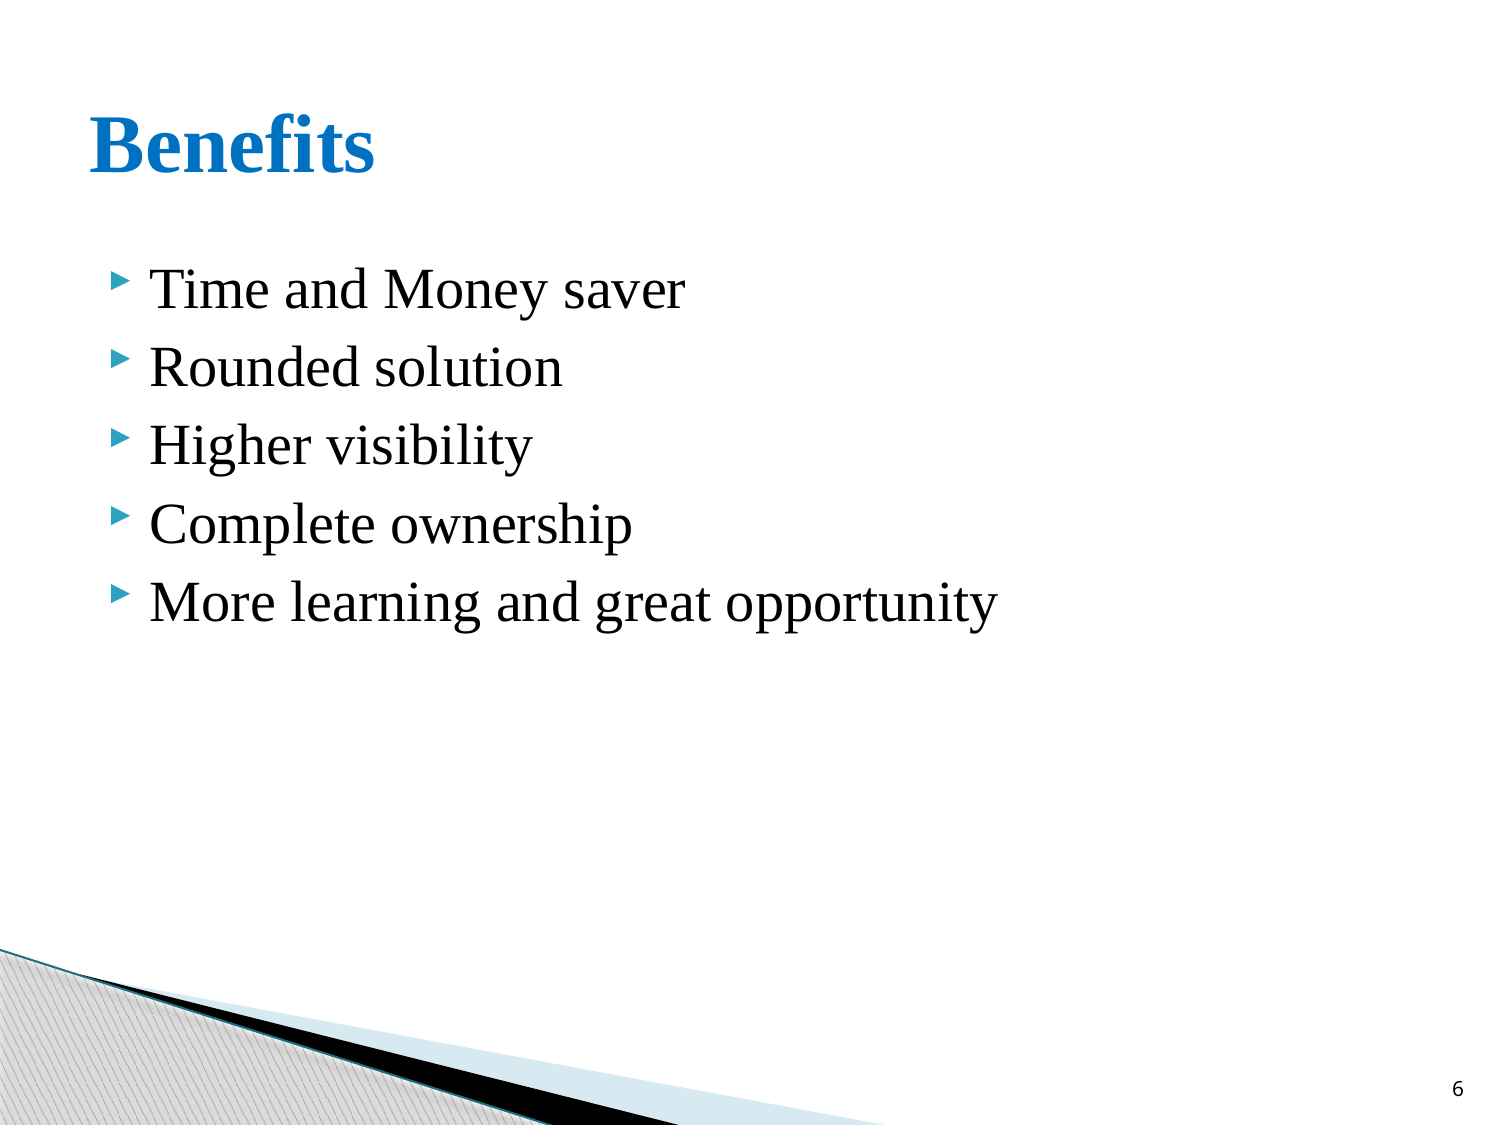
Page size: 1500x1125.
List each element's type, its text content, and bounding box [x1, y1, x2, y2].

slide_number 6 [1418, 1051, 1479, 1112]
title Benefits [75, 45, 1425, 233]
list Time and Money saver Rounded solution Higher visibility Complete ownership More learning and great opportunity [75, 243, 1425, 986]
